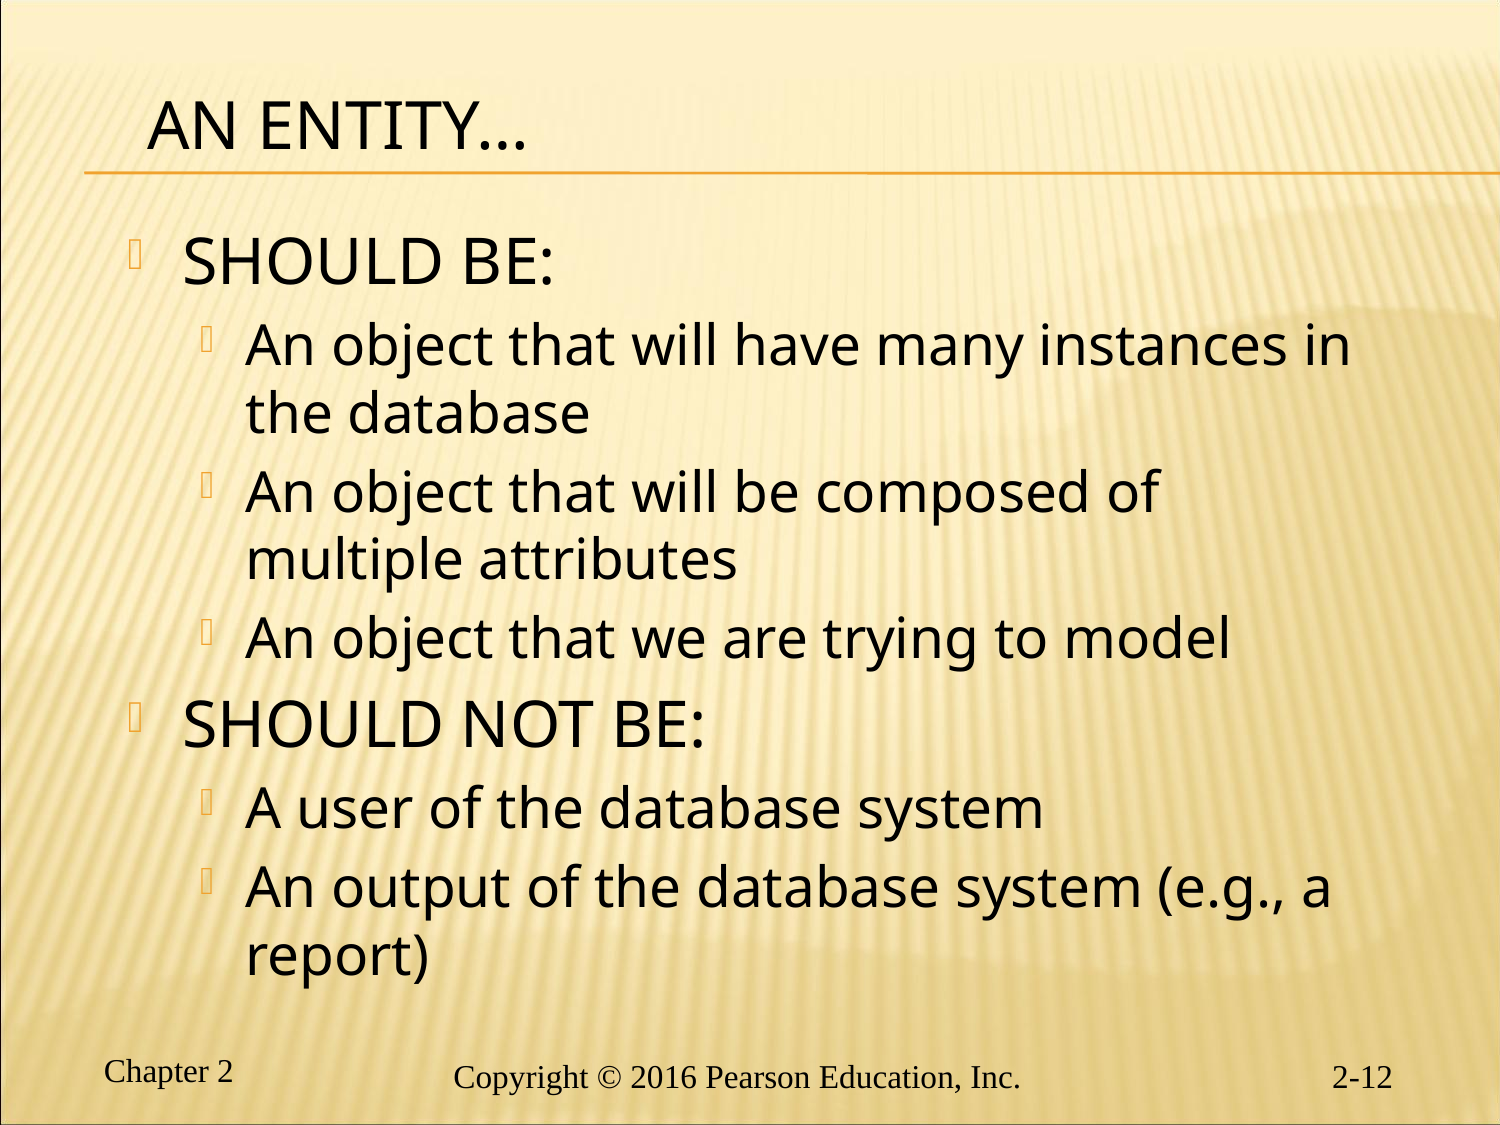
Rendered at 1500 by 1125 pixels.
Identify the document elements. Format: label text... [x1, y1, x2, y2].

picture [0, 0, 1500, 1125]
list SHOULD BE: An object that will have many instances in the database An object that will be composed of multiple attributes An object that we are trying to model SHOULD NOT BE: A user of the database system An output of the database system (e.g., a report) [112, 212, 1388, 1000]
title An Entity… [132, 29, 1408, 217]
